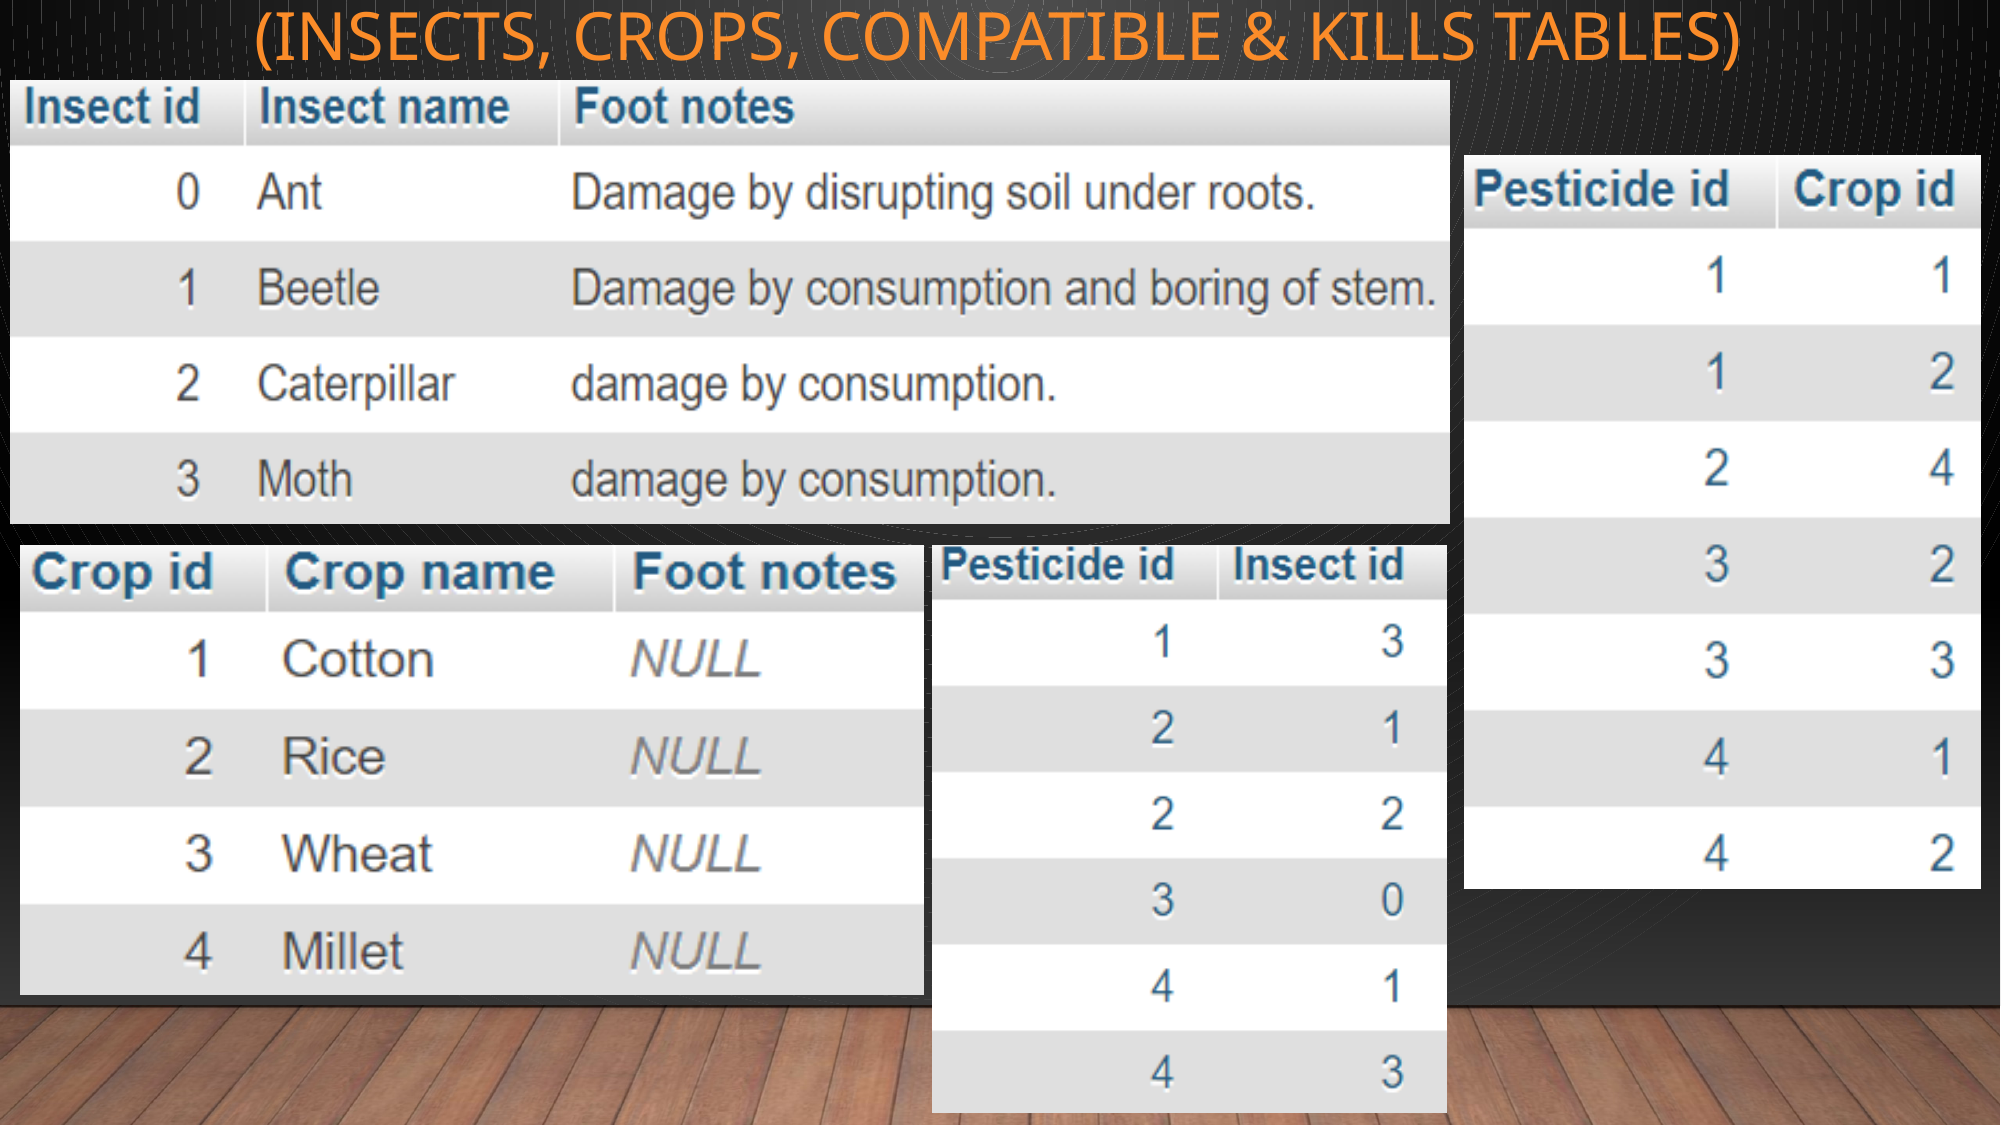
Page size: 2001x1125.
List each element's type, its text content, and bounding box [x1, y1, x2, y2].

picture [10, 79, 1450, 524]
picture [1464, 155, 1981, 890]
picture [0, 545, 2000, 1125]
picture [19, 544, 924, 996]
title (Insects, Crops, Compatible & Kills tables) [56, 0, 1942, 125]
